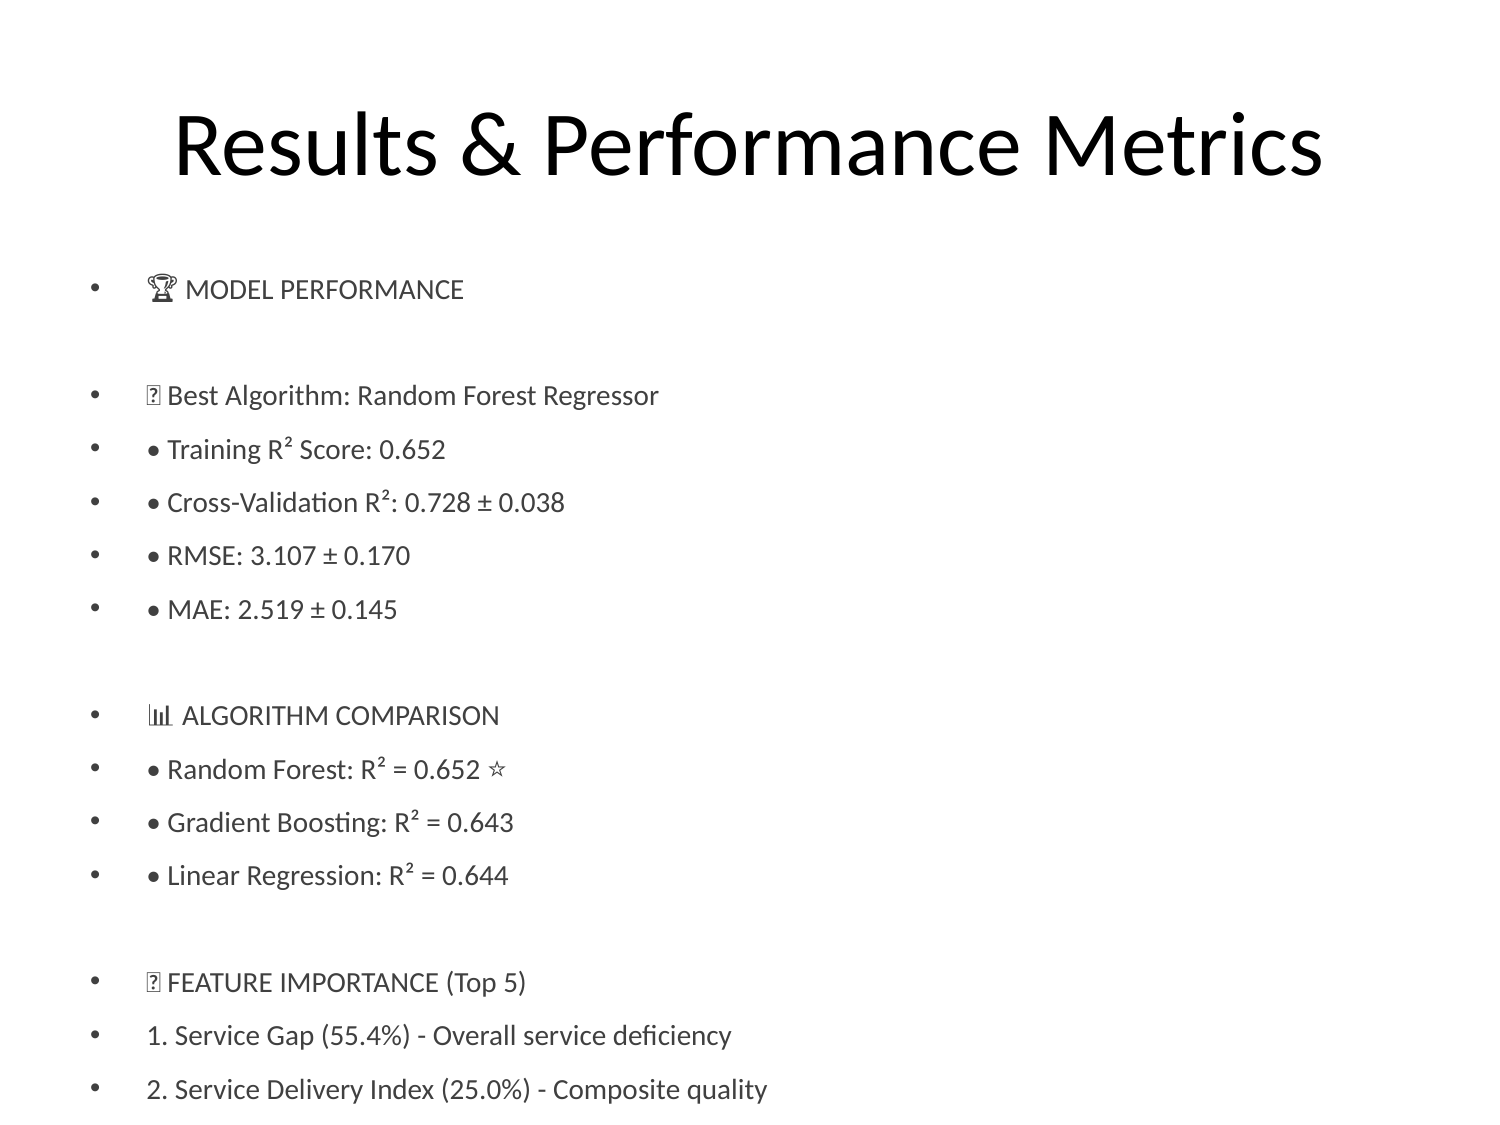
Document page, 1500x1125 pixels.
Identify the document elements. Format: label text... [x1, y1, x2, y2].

list 🏆 MODEL PERFORMANCE 🥇 Best Algorithm: Random Forest Regressor • Training R² Score: 0.652 • Cross-Validation R²: 0.728 ± 0.038 • RMSE: 3.107 ± 0.170 • MAE: 2.519 ± 0.145 📊 ALGORITHM COMPARISON • Random Forest: R² = 0.652 ⭐ • Gradient Boosting: R² = 0.643 • Linear Regression: R² = 0.644 🎯 FEATURE IMPORTANCE (Top 5) 1. Service Gap (55.4%) - Overall service deficiency 2. Service Delivery Index (25.0%) - Composite quality 3. Refuse Service Percentage (6.6%) - Waste collection 4. Electricity Access (3.0%) - Power infrastructure 5. Year Trend (2.5%) - Temporal factor ✅ MODEL VALIDATION • Stable performance across folds • Well-calibrated predictions • No overfitting detected [75, 262, 1425, 1005]
title Results & Performance Metrics [75, 45, 1425, 233]
